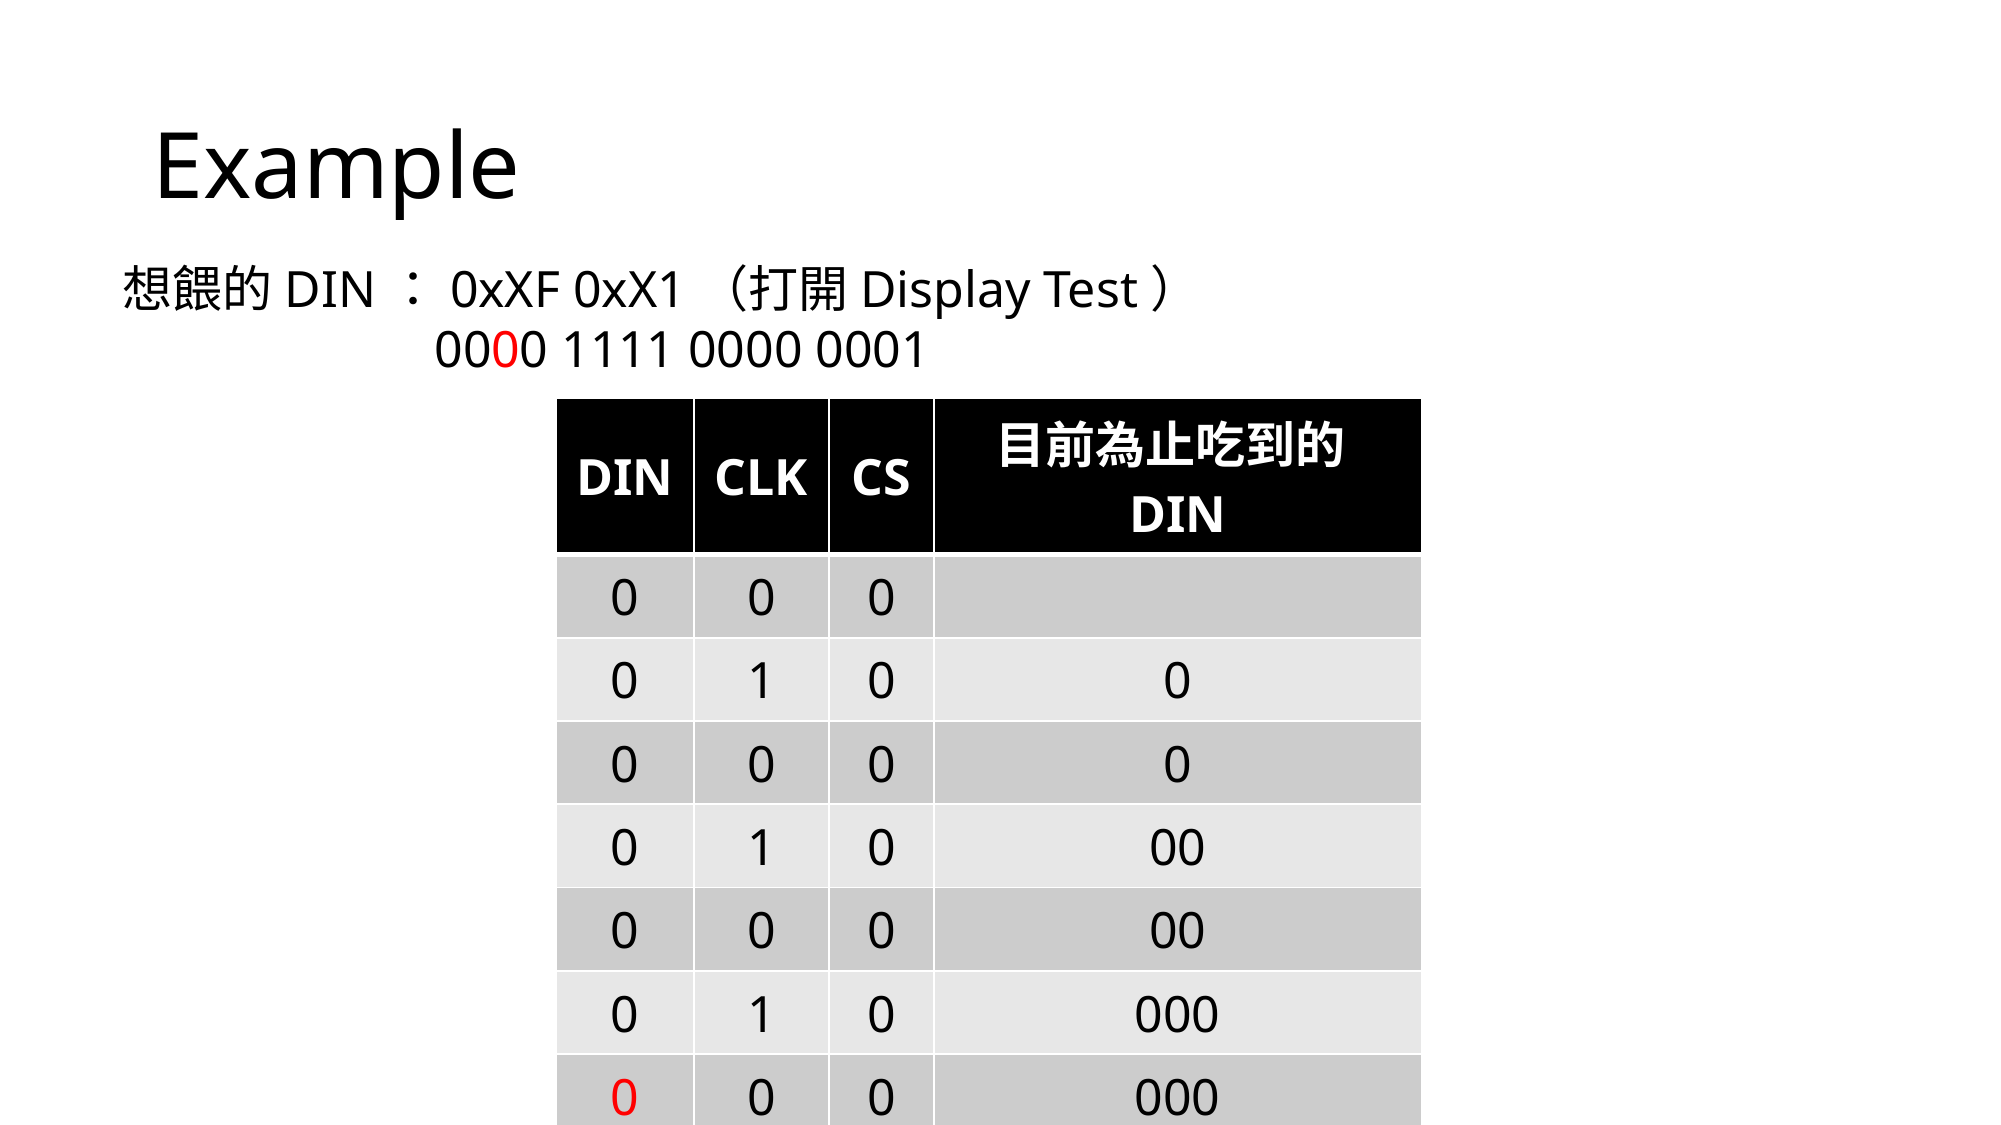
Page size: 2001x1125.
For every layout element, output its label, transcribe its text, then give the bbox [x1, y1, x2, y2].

table_cell 000 [935, 972, 1421, 1053]
table_header CS [830, 399, 933, 552]
table_cell 0 [557, 639, 693, 720]
table_cell 0 [557, 1055, 693, 1125]
table_cell 0 [557, 972, 693, 1053]
table_cell 0 [935, 639, 1421, 720]
table_cell 0 [830, 722, 933, 803]
table_cell 0 [695, 888, 828, 970]
table_cell 000 [935, 1055, 1421, 1125]
table_cell [935, 557, 1421, 637]
table_cell 1 [695, 639, 828, 720]
table_cell 1 [695, 972, 828, 1053]
table_cell 0 [695, 1055, 828, 1125]
table_header CLK [695, 399, 828, 552]
table_header DIN [557, 399, 693, 552]
table_cell 0 [830, 805, 933, 887]
table_cell 0 [830, 639, 933, 720]
table_header 目前為止吃到的DIN [935, 399, 1421, 552]
table_cell 0 [695, 722, 828, 803]
table_cell 0 [830, 557, 933, 637]
table_cell 0 [830, 1055, 933, 1125]
table_cell 00 [935, 805, 1421, 887]
table_cell 0 [695, 557, 828, 637]
table_cell 0 [935, 722, 1421, 803]
table_cell 00 [935, 888, 1421, 970]
table_cell 0 [557, 557, 693, 637]
table_cell 1 [695, 805, 828, 887]
table_cell 0 [557, 888, 693, 970]
table_cell 0 [830, 888, 933, 970]
table_cell 0 [557, 722, 693, 803]
text_box 想餵的DIN：0xXF 0xX1（打開Display Test） 0000 1111 0000 0001 [107, 250, 1216, 385]
table_cell 0 [557, 805, 693, 887]
table_cell 0 [830, 972, 933, 1053]
title Example [137, 59, 1863, 278]
